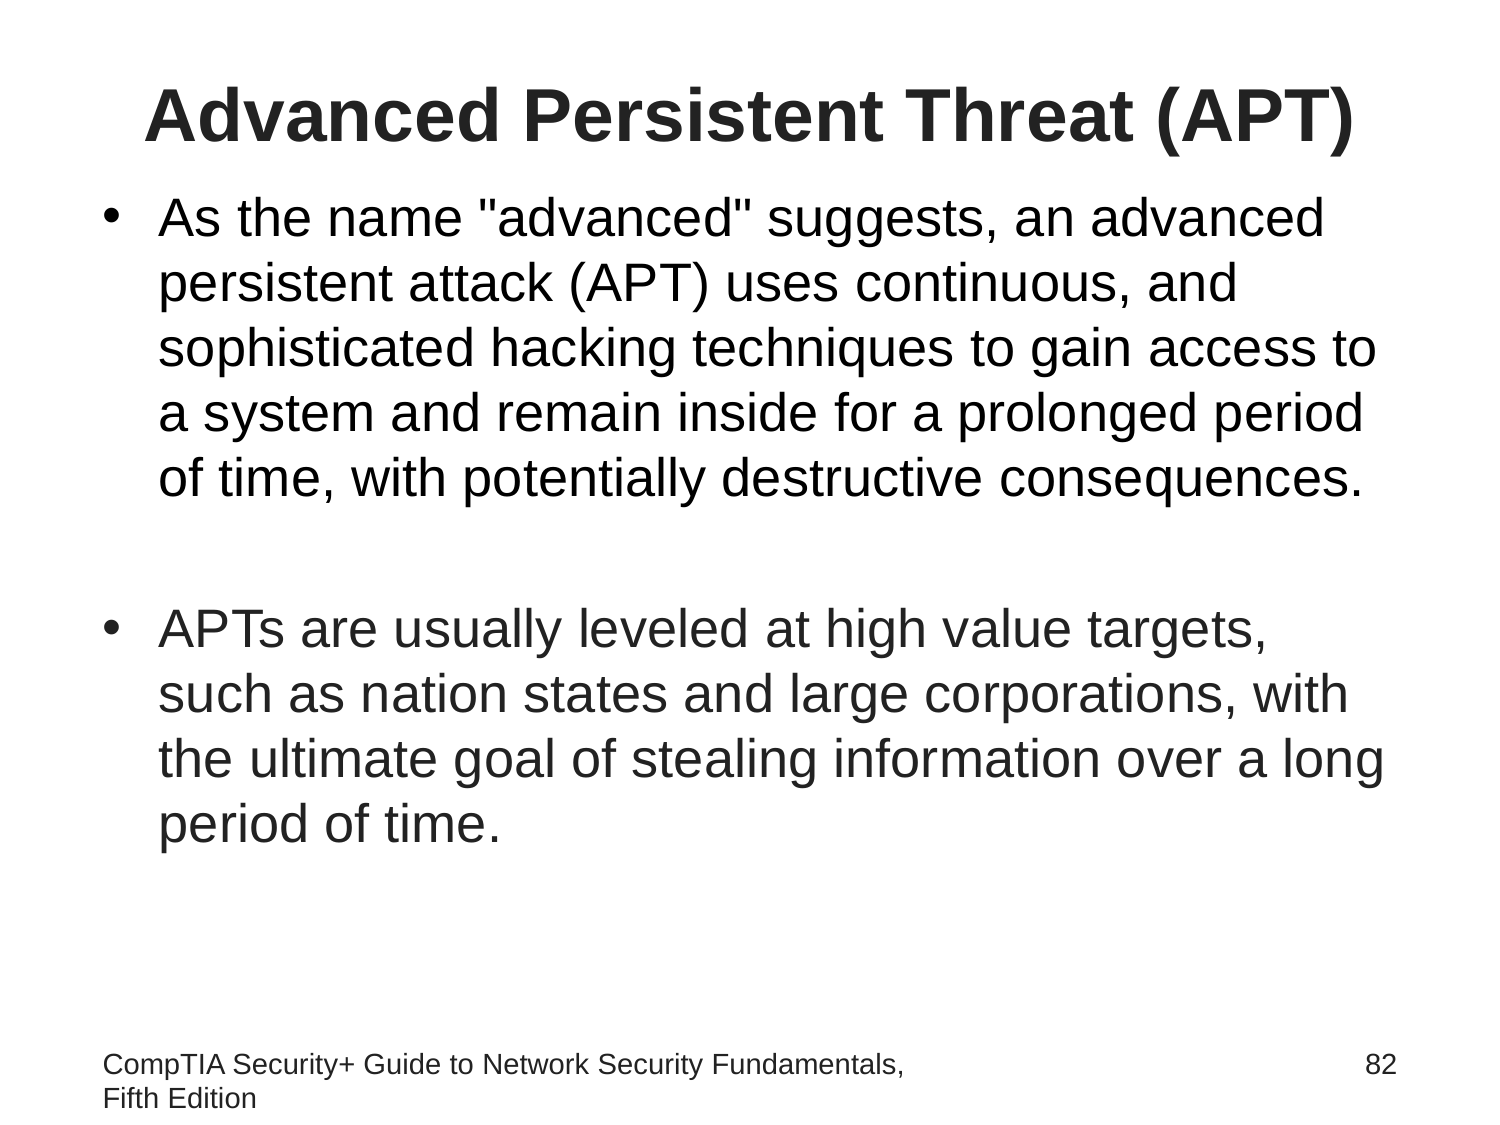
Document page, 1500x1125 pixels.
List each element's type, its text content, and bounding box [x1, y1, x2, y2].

title Advanced Persistent Threat (APT) [87, 62, 1413, 174]
text_box 82 [1324, 1037, 1413, 1100]
text_box CompTIA Security+ Guide to Network Security Fundamentals, Fifth Edition [87, 1037, 938, 1100]
list As the name "advanced" suggests, an advanced persistent attack (APT) uses continuous, and sophisticated hacking techniques to gain access to a system and remain inside for a prolonged period of time, with potentially destructive consequences. APTs are usually leveled at high value targets, such as nation states and large corporations, with the ultimate goal of stealing information over a long period of time. [87, 174, 1413, 1025]
